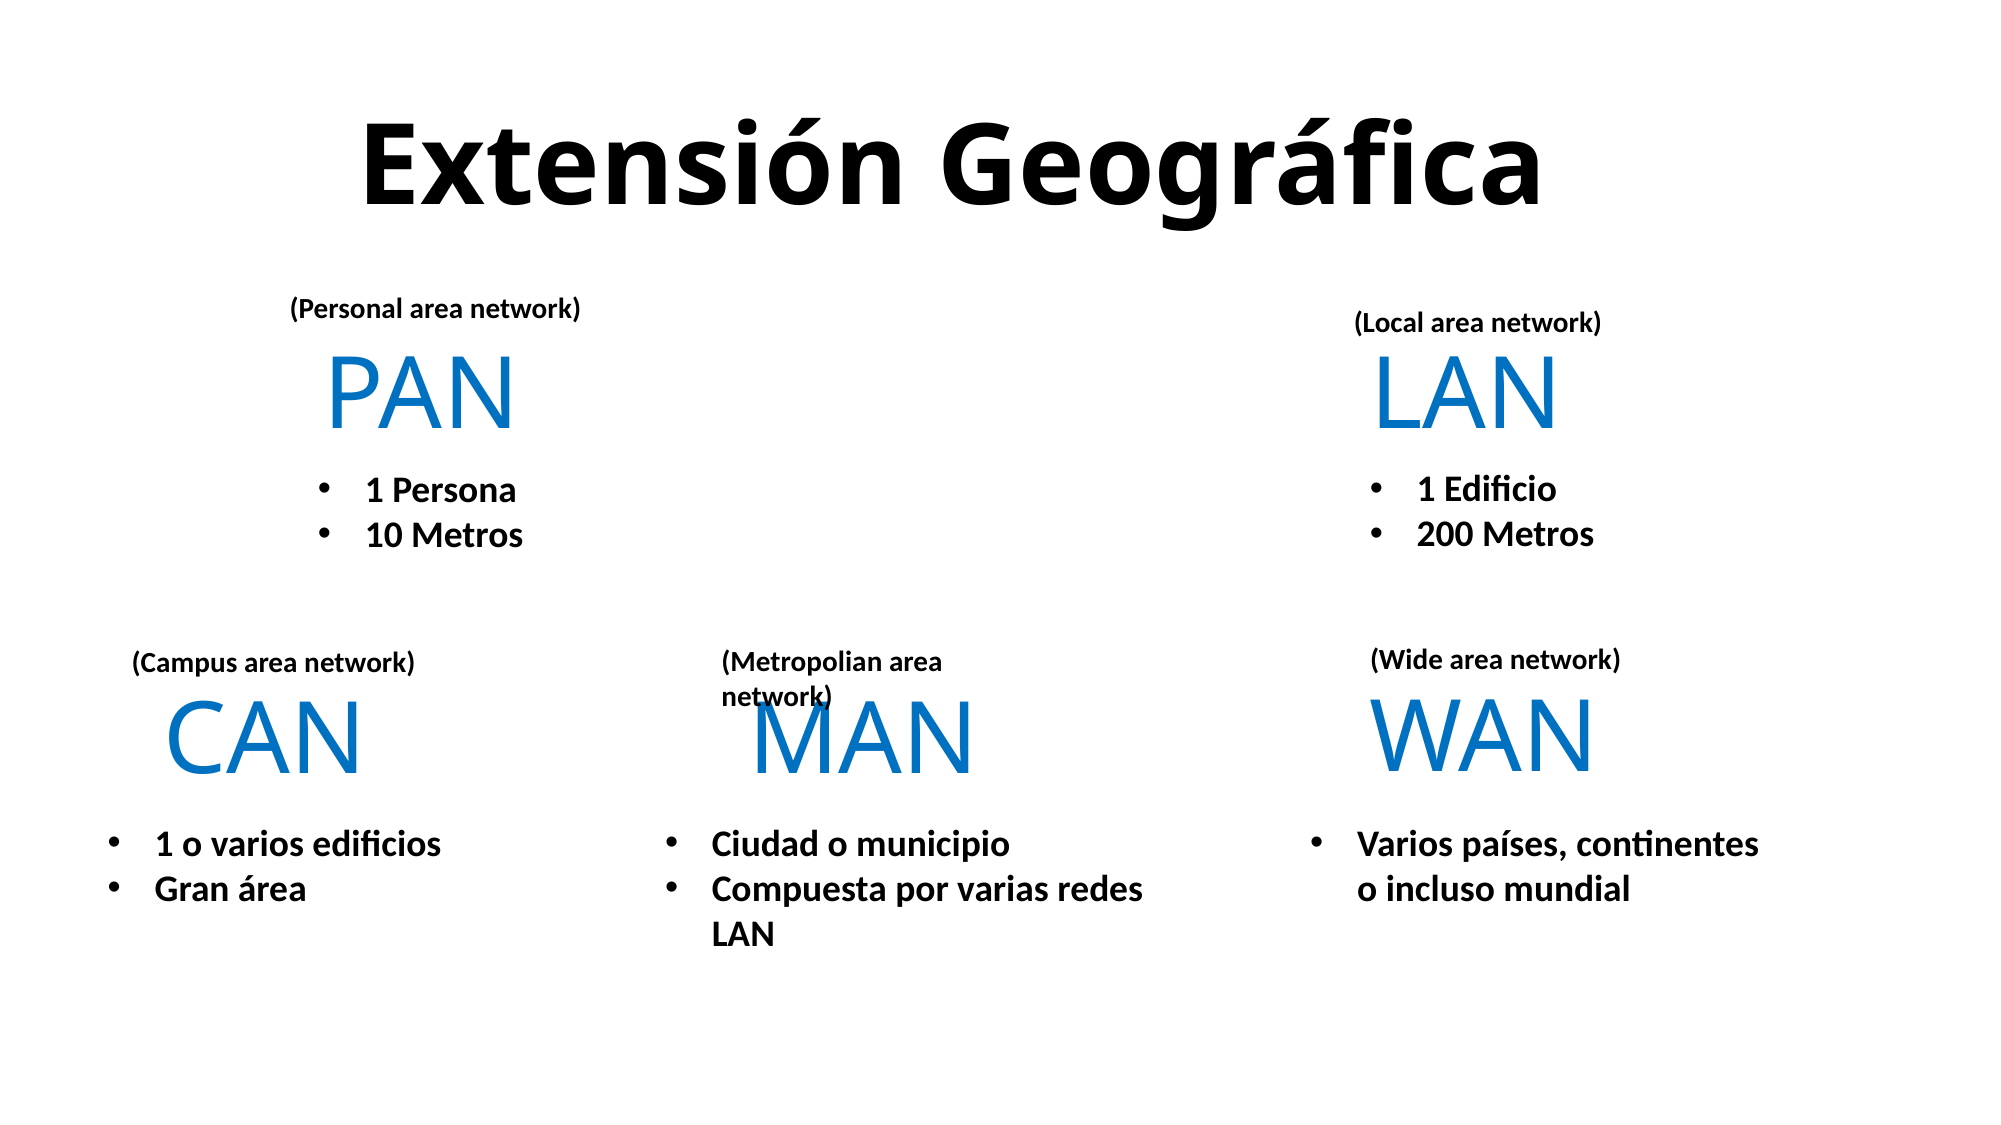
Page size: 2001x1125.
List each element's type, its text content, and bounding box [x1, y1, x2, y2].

text_box (Local area network) [1338, 295, 1622, 346]
text_box MAN [733, 720, 1050, 802]
text_box LAN [1355, 346, 1604, 456]
text_box (Campus area network) [116, 635, 433, 686]
text_box Ciudad o municipio Compuesta por varias redes LAN [650, 811, 1188, 962]
text_box WAN [1354, 684, 1673, 799]
text_box 1 Edificio 200 Metros [1354, 456, 1619, 562]
title Extensión Geográfica [137, 59, 1863, 278]
text_box Varios países, continentes o incluso mundial [1295, 811, 1794, 917]
text_box CAN [148, 686, 406, 801]
text_box (Personal area network) [274, 281, 647, 332]
text_box (Metropolian area network) [706, 634, 1076, 720]
text_box 1 Persona 10 Metros [302, 457, 567, 608]
text_box [100, 633, 492, 681]
text_box PAN [308, 332, 557, 457]
text_box (Wide area network) [1354, 633, 1693, 684]
text_box 1 o varios edificios Gran área [92, 811, 461, 917]
